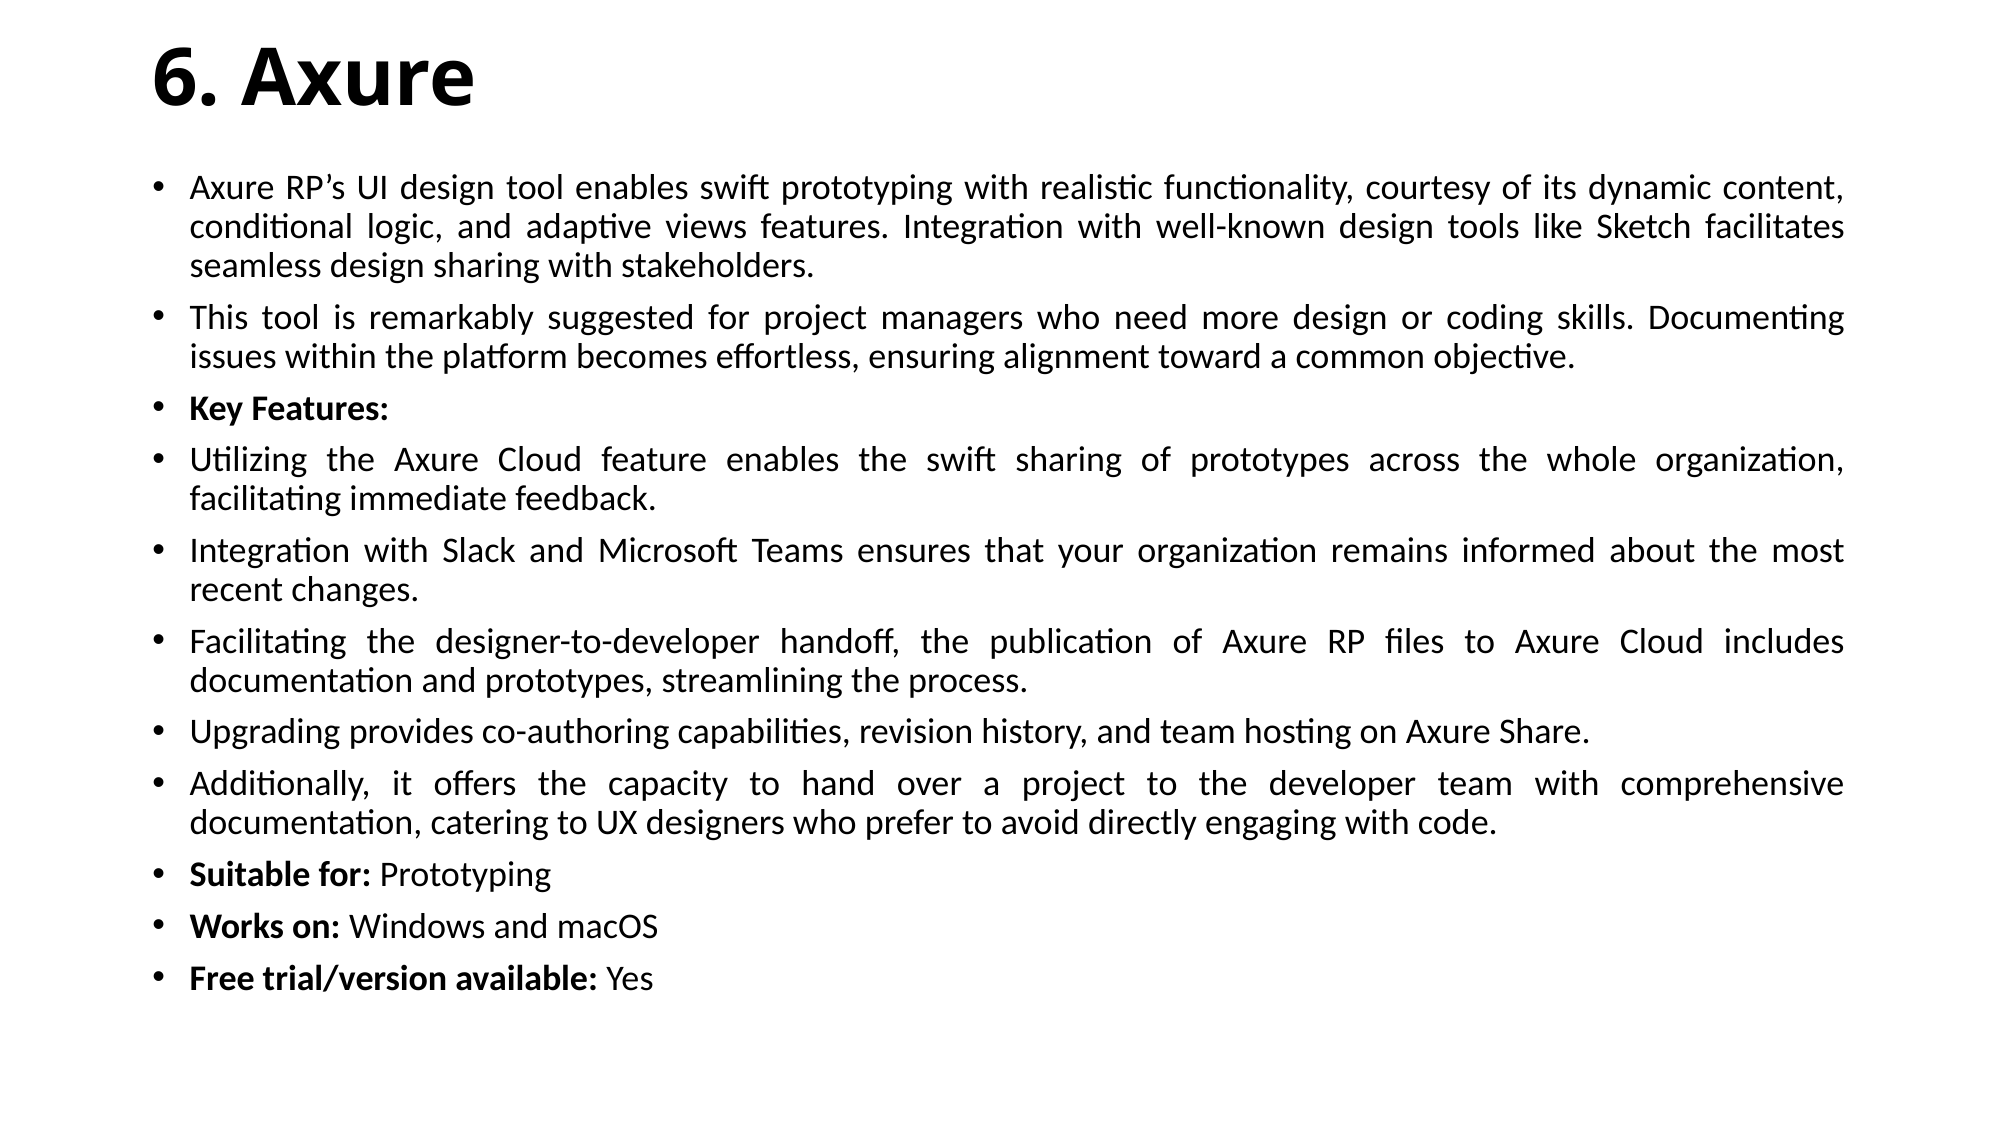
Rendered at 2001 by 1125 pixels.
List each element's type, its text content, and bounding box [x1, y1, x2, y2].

list Axure RP’s UI design tool enables swift prototyping with realistic functionality, courtesy of its dynamic content, conditional logic, and adaptive views features. Integration with well-known design tools like Sketch facilitates seamless design sharing with stakeholders. This tool is remarkably suggested for project managers who need more design or coding skills. Documenting issues within the platform becomes effortless, ensuring alignment toward a common objective. Key Features: Utilizing the Axure Cloud feature enables the swift sharing of prototypes across the whole organization, facilitating immediate feedback. Integration with Slack and Microsoft Teams ensures that your organization remains informed about the most recent changes. Facilitating the designer-to-developer handoff, the publication of Axure RP files to Axure Cloud includes documentation and prototypes, streamlining the process. Upgrading provides co-authoring capabilities, revision history, and team hosting on Axure Share. Additionally, it offers the capacity to hand over a project to the developer team with comprehensive documentation, catering to UX designers who prefer to avoid directly engaging with code. Suitable for: Prototyping Works on: Windows and macOS Free trial/version available: Yes [137, 161, 1863, 1014]
title 6. Axure [137, 28, 1863, 131]
